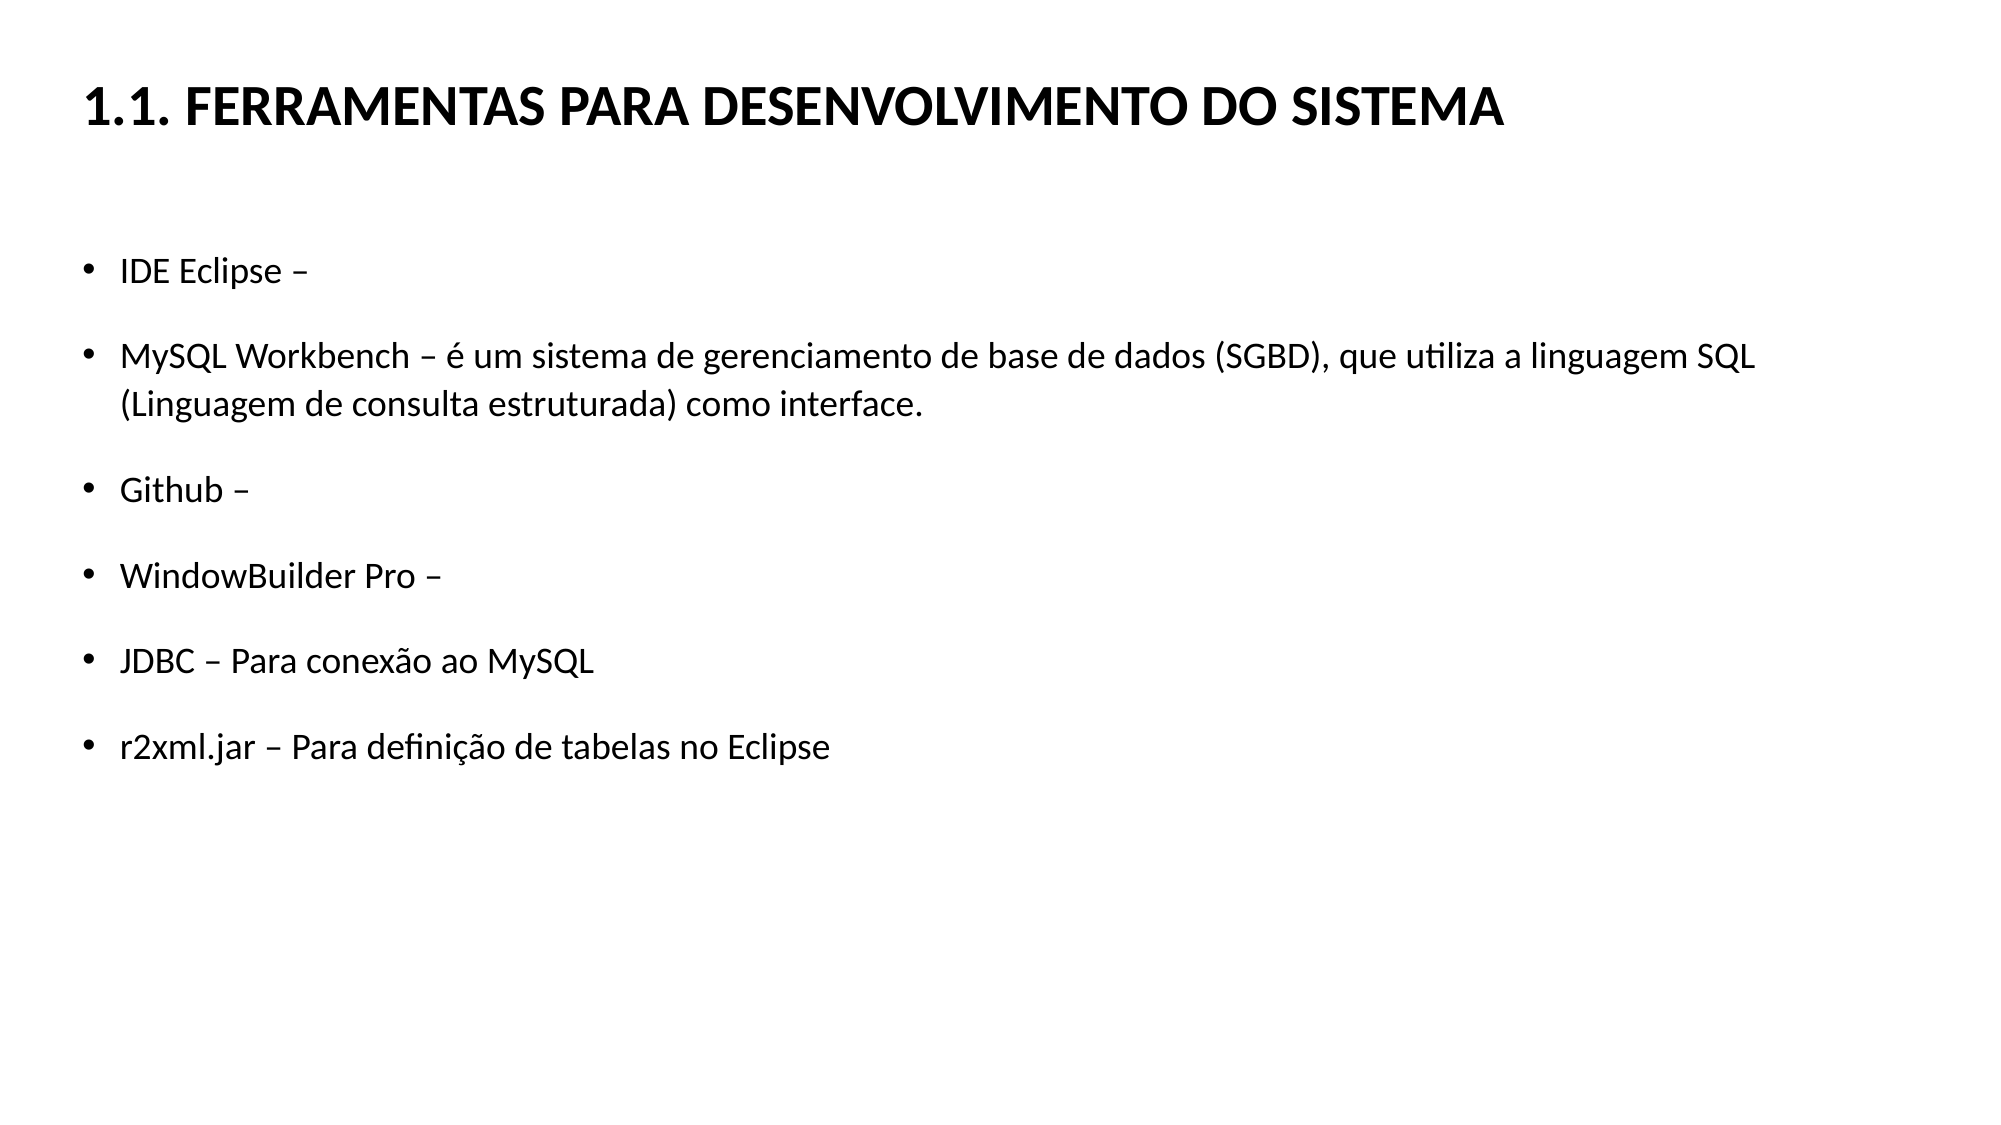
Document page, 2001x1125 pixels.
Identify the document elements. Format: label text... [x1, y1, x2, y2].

list 1.1. FERRAMENTAS PARA DESENVOLVIMENTO DO SISTEMA IDE Eclipse – MySQL Workbench – é um sistema de gerenciamento de base de dados (SGBD), que utiliza a linguagem SQL (Linguagem de consulta estruturada) como interface. Github – WindowBuilder Pro – JDBC – Para conexão ao MySQL r2xml.jar – Para definição de tabelas no Eclipse [67, 67, 1957, 1014]
